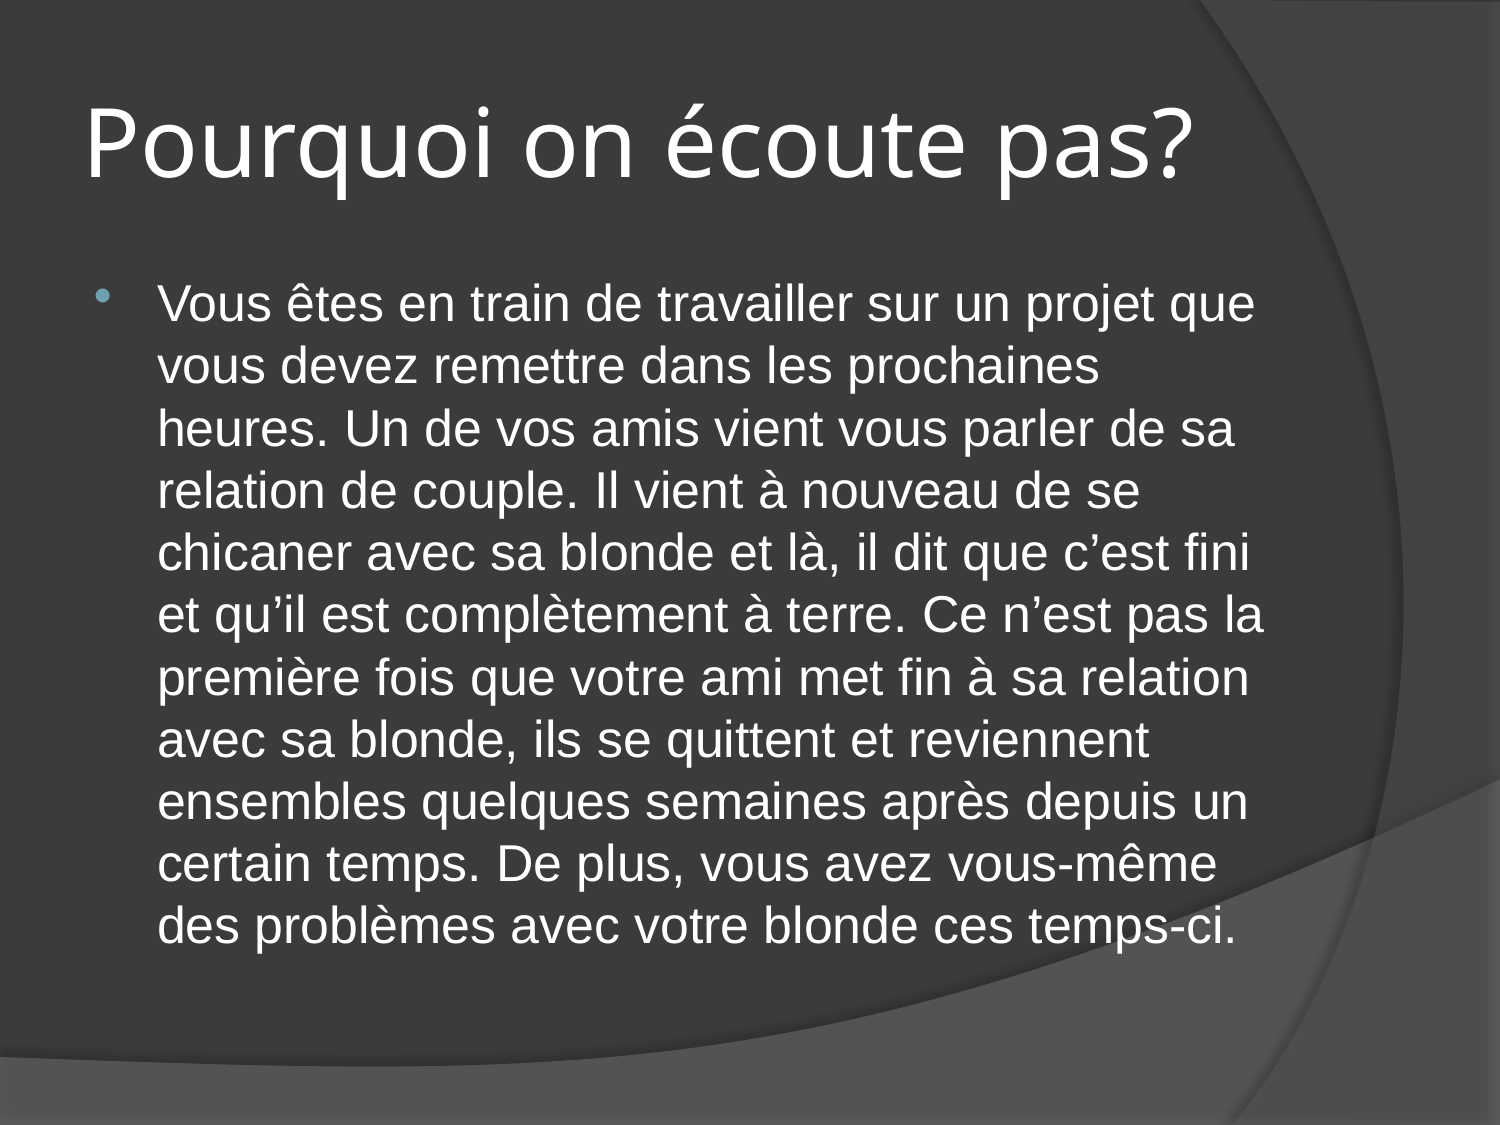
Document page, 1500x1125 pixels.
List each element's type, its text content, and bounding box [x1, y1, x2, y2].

title Pourquoi on écoute pas? [74, 44, 1301, 233]
list Vous êtes en train de travailler sur un projet que vous devez remettre dans les prochaines heures. Un de vos amis vient vous parler de sa relation de couple. Il vient à nouveau de se chicaner avec sa blonde et là, il dit que c’est fini et qu’il est complètement à terre. Ce n’est pas la première fois que votre ami met fin à sa relation avec sa blonde, ils se quittent et reviennent ensembles quelques semaines après depuis un certain temps. De plus, vous avez vous-même des problèmes avec votre blonde ces temps-ci. [74, 262, 1301, 1006]
